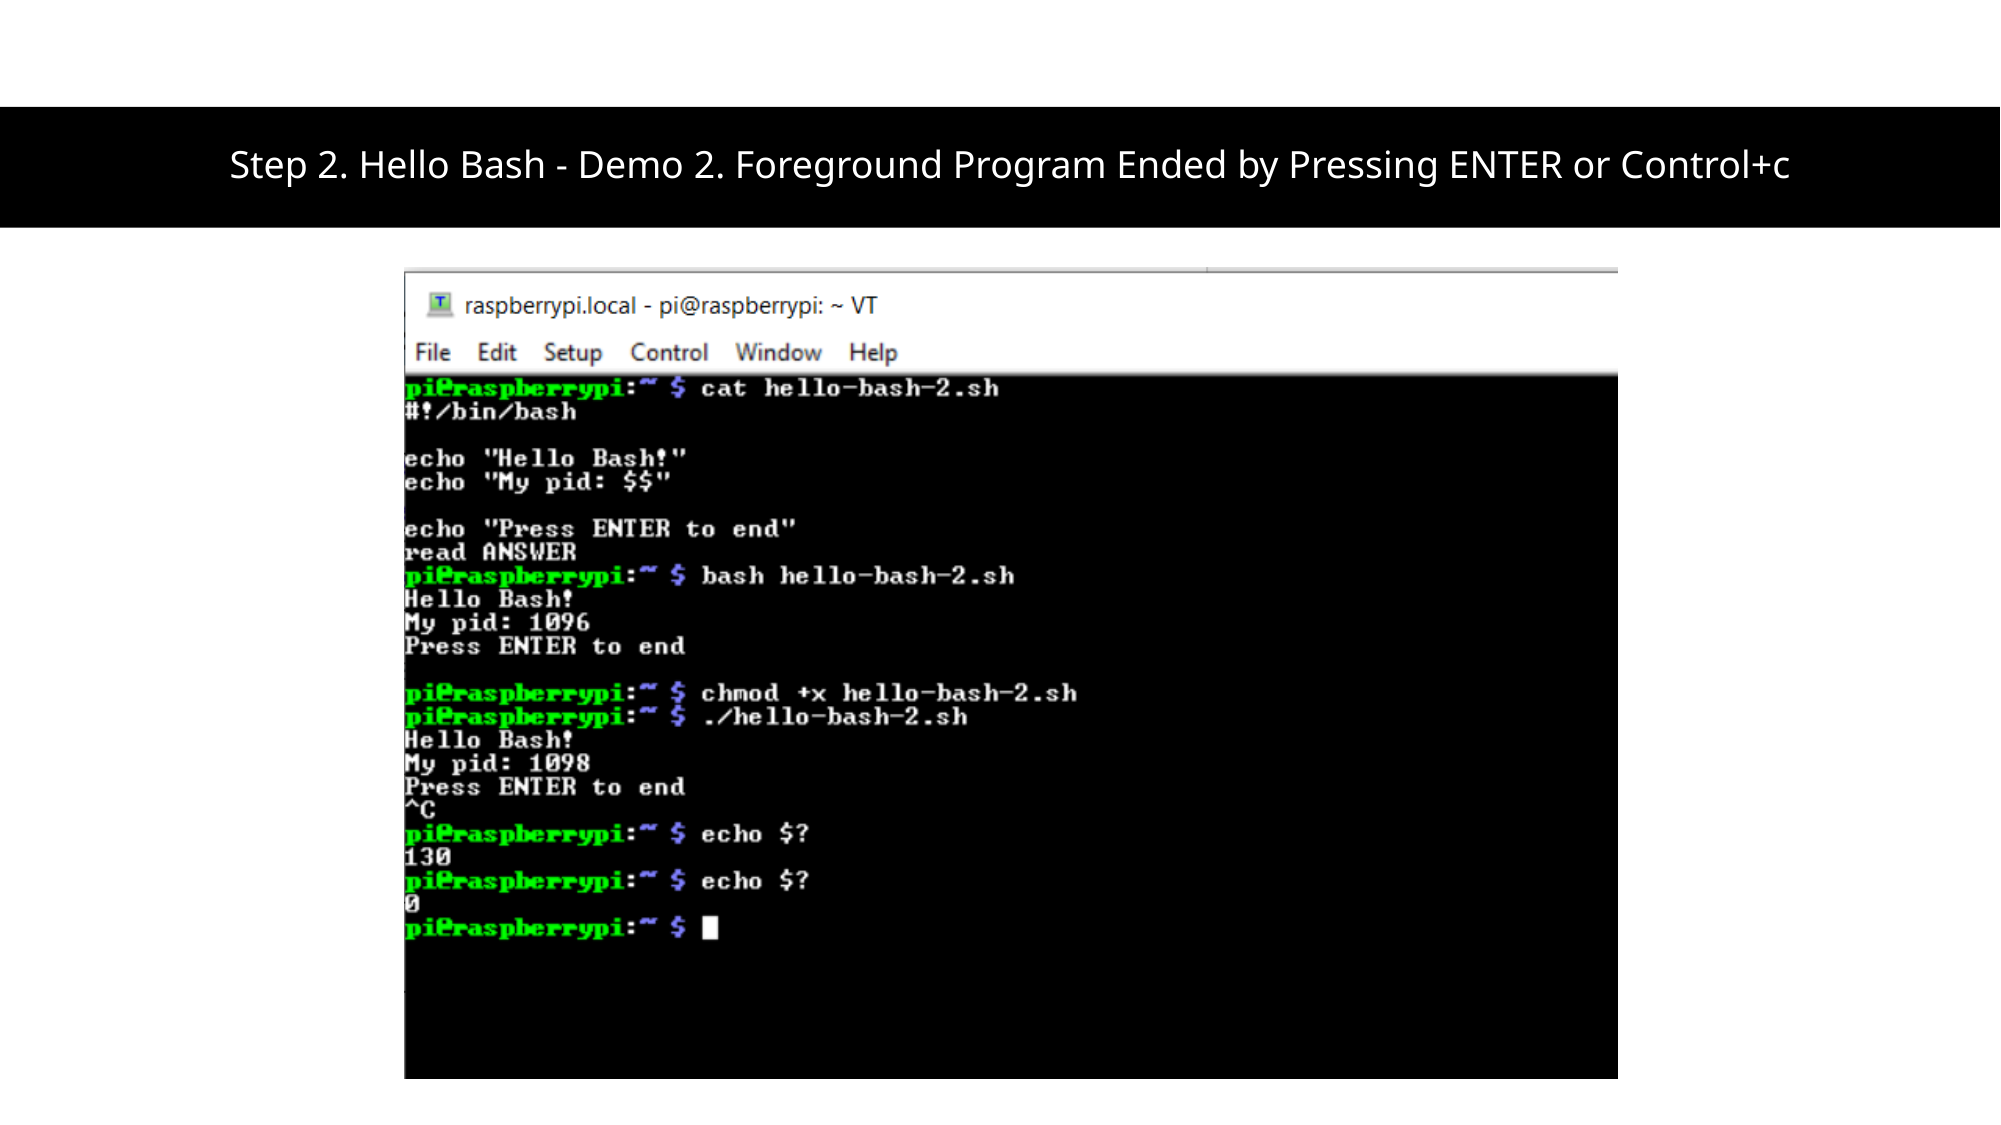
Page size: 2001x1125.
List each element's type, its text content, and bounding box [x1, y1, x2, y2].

title Step 2. Hello Bash - Demo 2. Foreground Program Ended by Pressing ENTER or Control+c [91, 105, 1931, 228]
text_box [0, 106, 2000, 229]
picture [404, 267, 1618, 1079]
